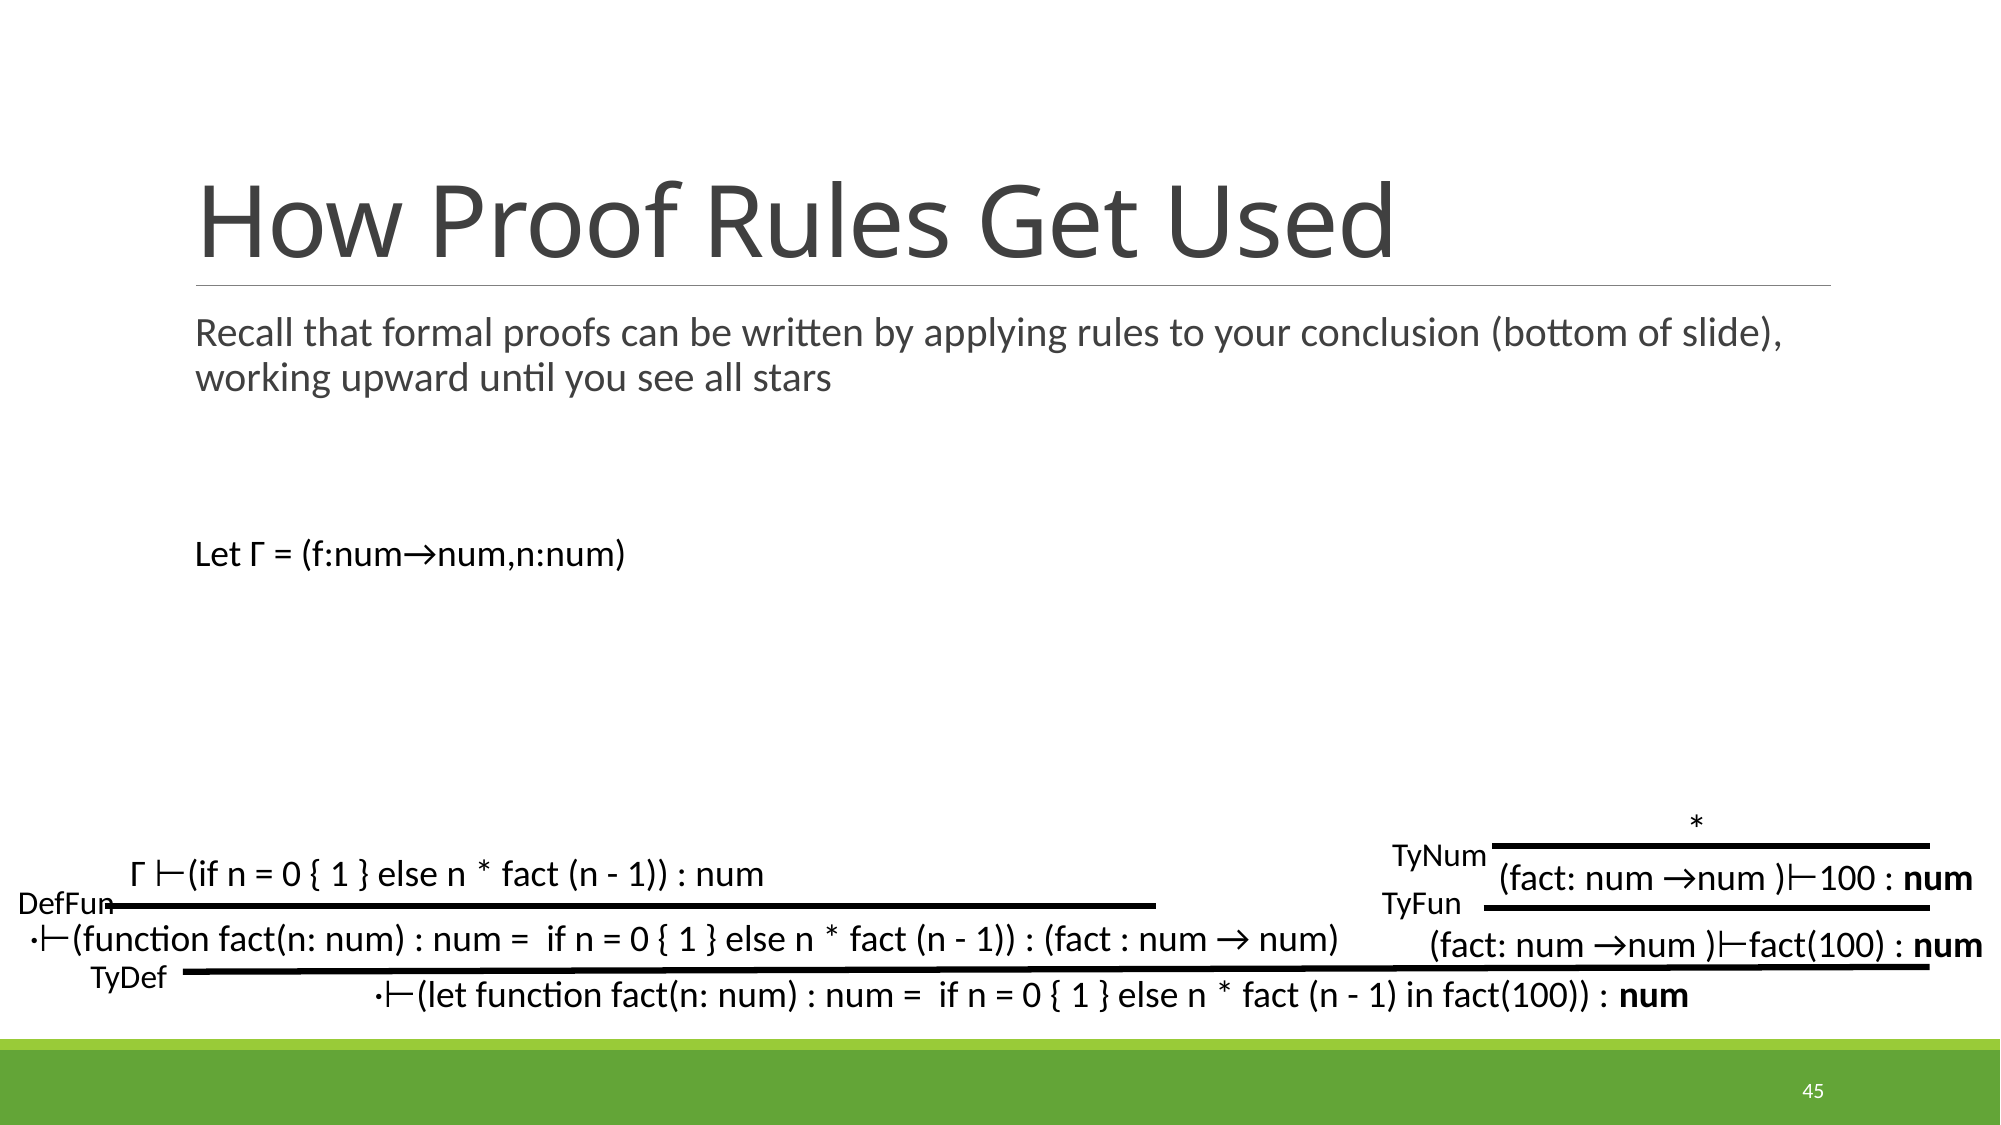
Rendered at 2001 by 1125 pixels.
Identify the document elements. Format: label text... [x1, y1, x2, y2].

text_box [182, 966, 1931, 973]
text_box TyDef [75, 967, 198, 1003]
text_box (fact: num →num )⊢fact(100) : num [1414, 912, 2000, 973]
text_box Γ ⊢(if n = 0 { 1 } else n * fact (n - 1)) : num [115, 841, 1305, 902]
text_box (fact: num →num )⊢100 : num [1508, 845, 2000, 906]
text_box ·⊢(let function fact(n: num) : num = if n = 0 { 1 } else n * fact (n - 1) in fact(100)) : num [359, 982, 1805, 1068]
text_box TyFun [1367, 874, 1508, 929]
text_box * [1671, 795, 1782, 842]
text_box DefFun [3, 874, 144, 929]
title How Proof Rules Get Used [180, 47, 1830, 285]
text_box ·⊢(function fact(n: num) : num = if n = 0 { 1 } else n * fact (n - 1)) : (fact : num → num) [14, 906, 1361, 967]
text_box TyNum [1377, 825, 1518, 881]
list Recall that formal proofs can be written by applying rules to your conclusion (bottom of slide), working upward until you see all stars [180, 302, 1830, 477]
slide_number 45 [1624, 1059, 1840, 1120]
text_box Let Γ = (f:num→num,n:num) [180, 521, 1180, 581]
